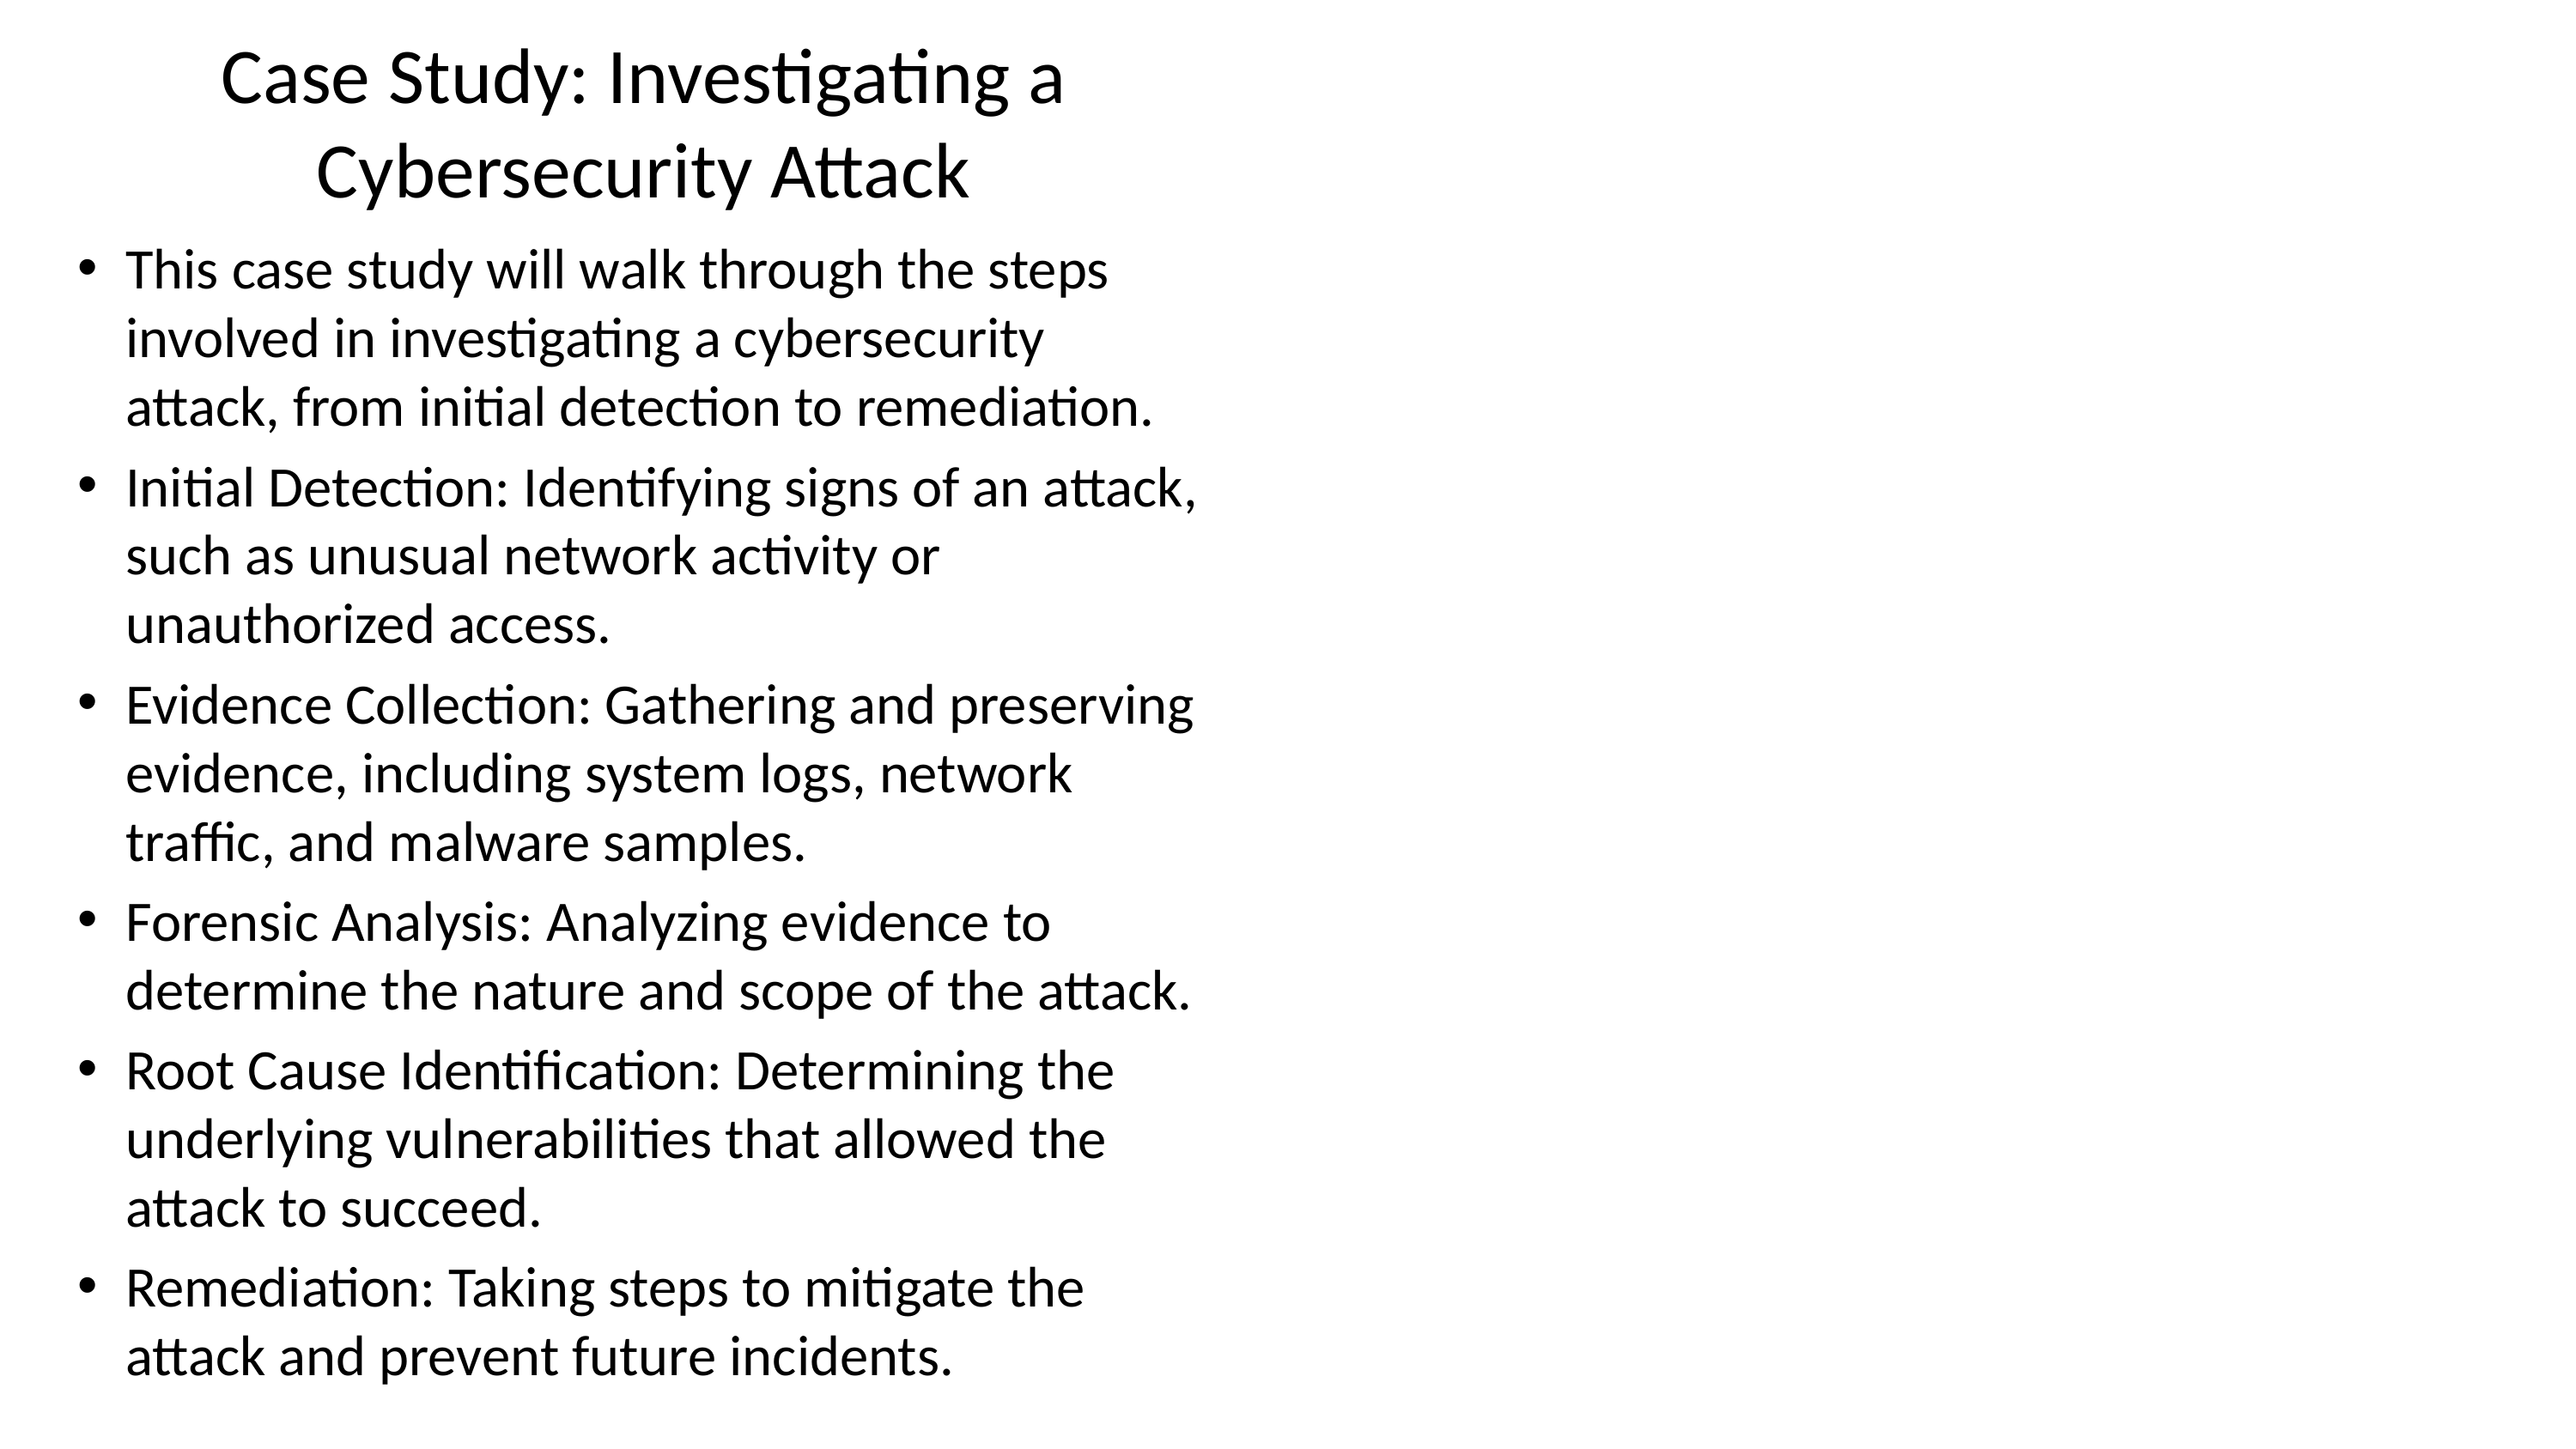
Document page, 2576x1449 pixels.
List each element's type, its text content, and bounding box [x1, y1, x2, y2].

list This case study will walk through the steps involved in investigating a cybersecurity attack, from initial detection to remediation. Initial Detection: Identifying signs of an attack, such as unusual network activity or unauthorized access. Evidence Collection: Gathering and preserving evidence, including system logs, network traffic, and malware samples. Forensic Analysis: Analyzing evidence to determine the nature and scope of the attack. Root Cause Identification: Determining the underlying vulnerabilities that allowed the attack to succeed. Remediation: Taking steps to mitigate the attack and prevent future incidents. [64, 225, 1224, 863]
title Case Study: Investigating a Cybersecurity Attack [64, 39, 1224, 200]
